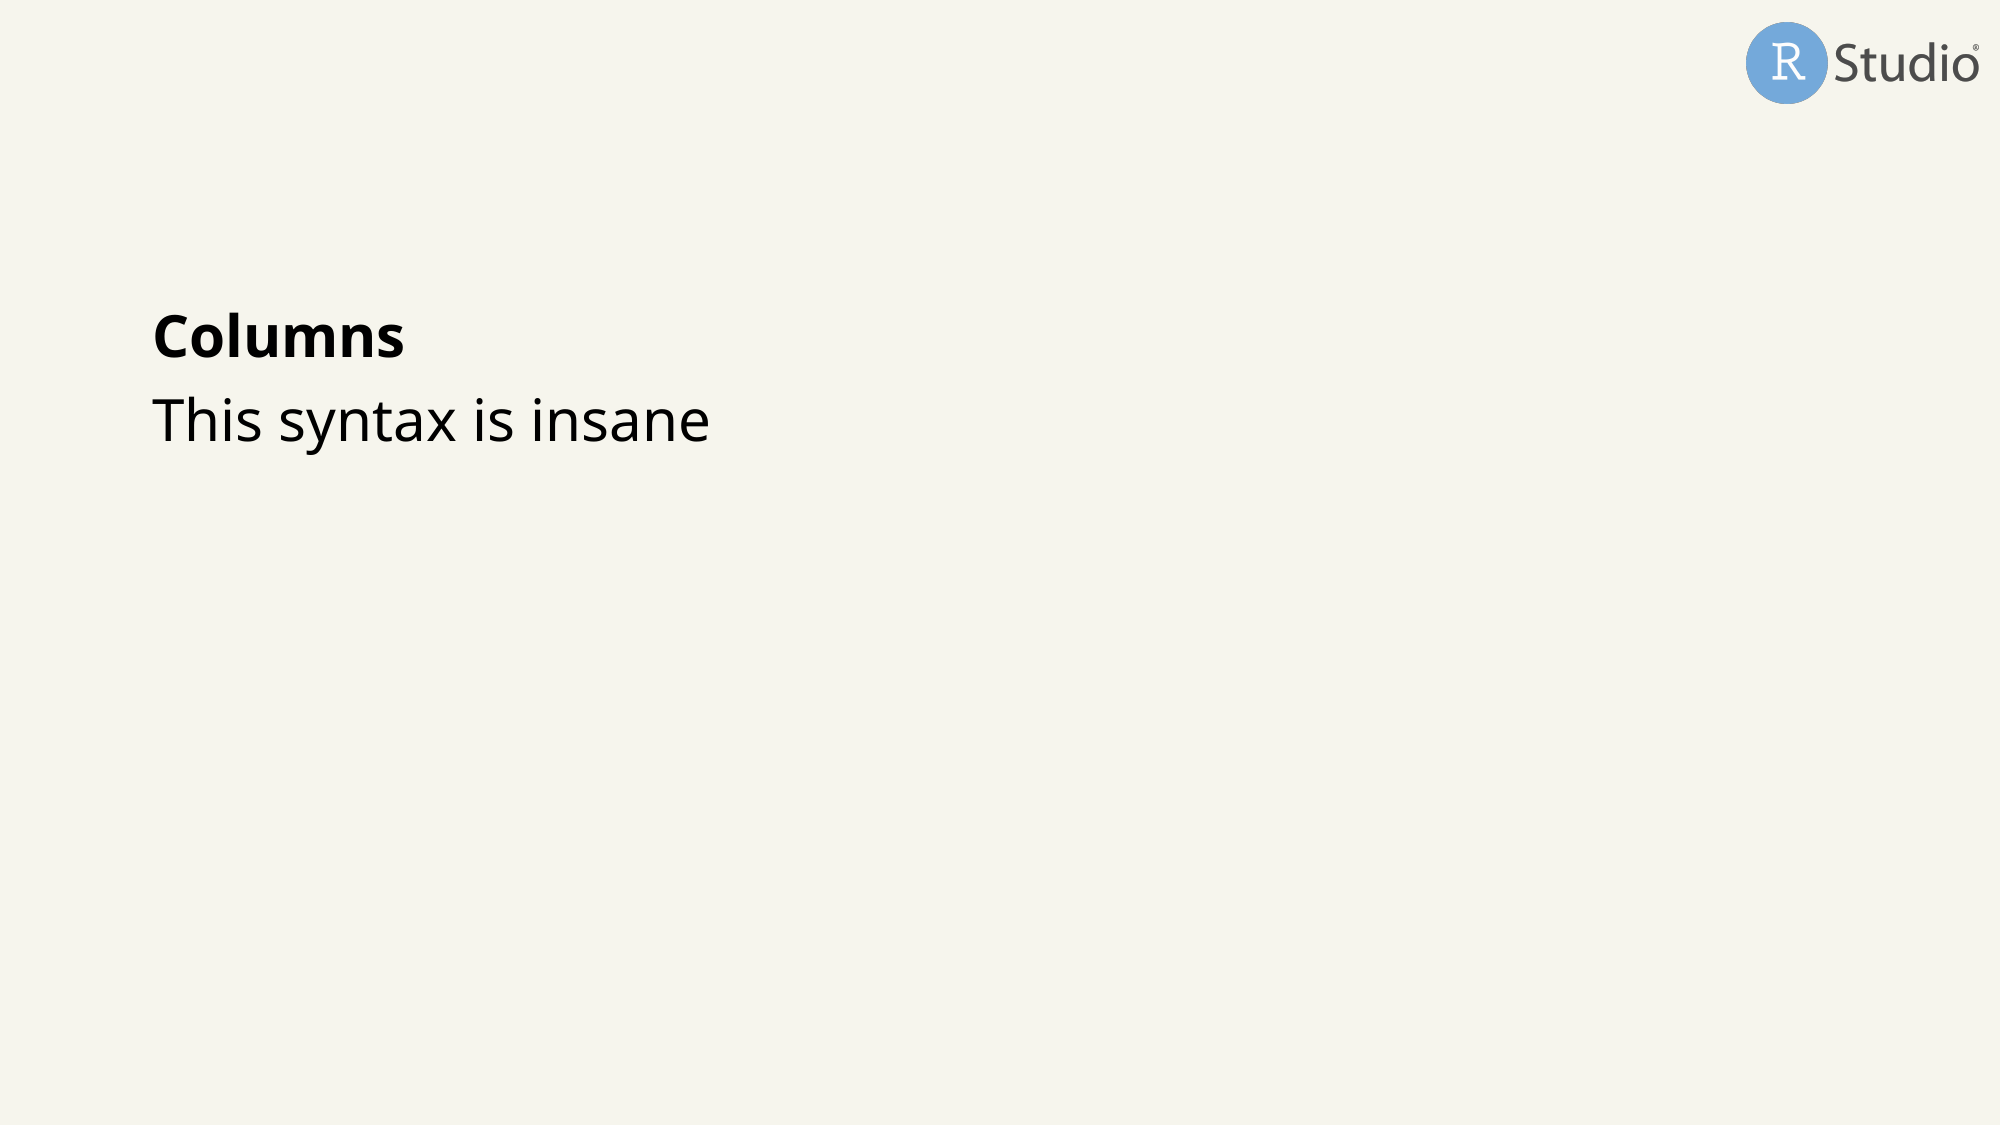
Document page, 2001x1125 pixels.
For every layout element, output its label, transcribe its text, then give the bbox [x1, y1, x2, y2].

list Columns This syntax is insane [137, 299, 1863, 1014]
picture [1746, 22, 1979, 104]
